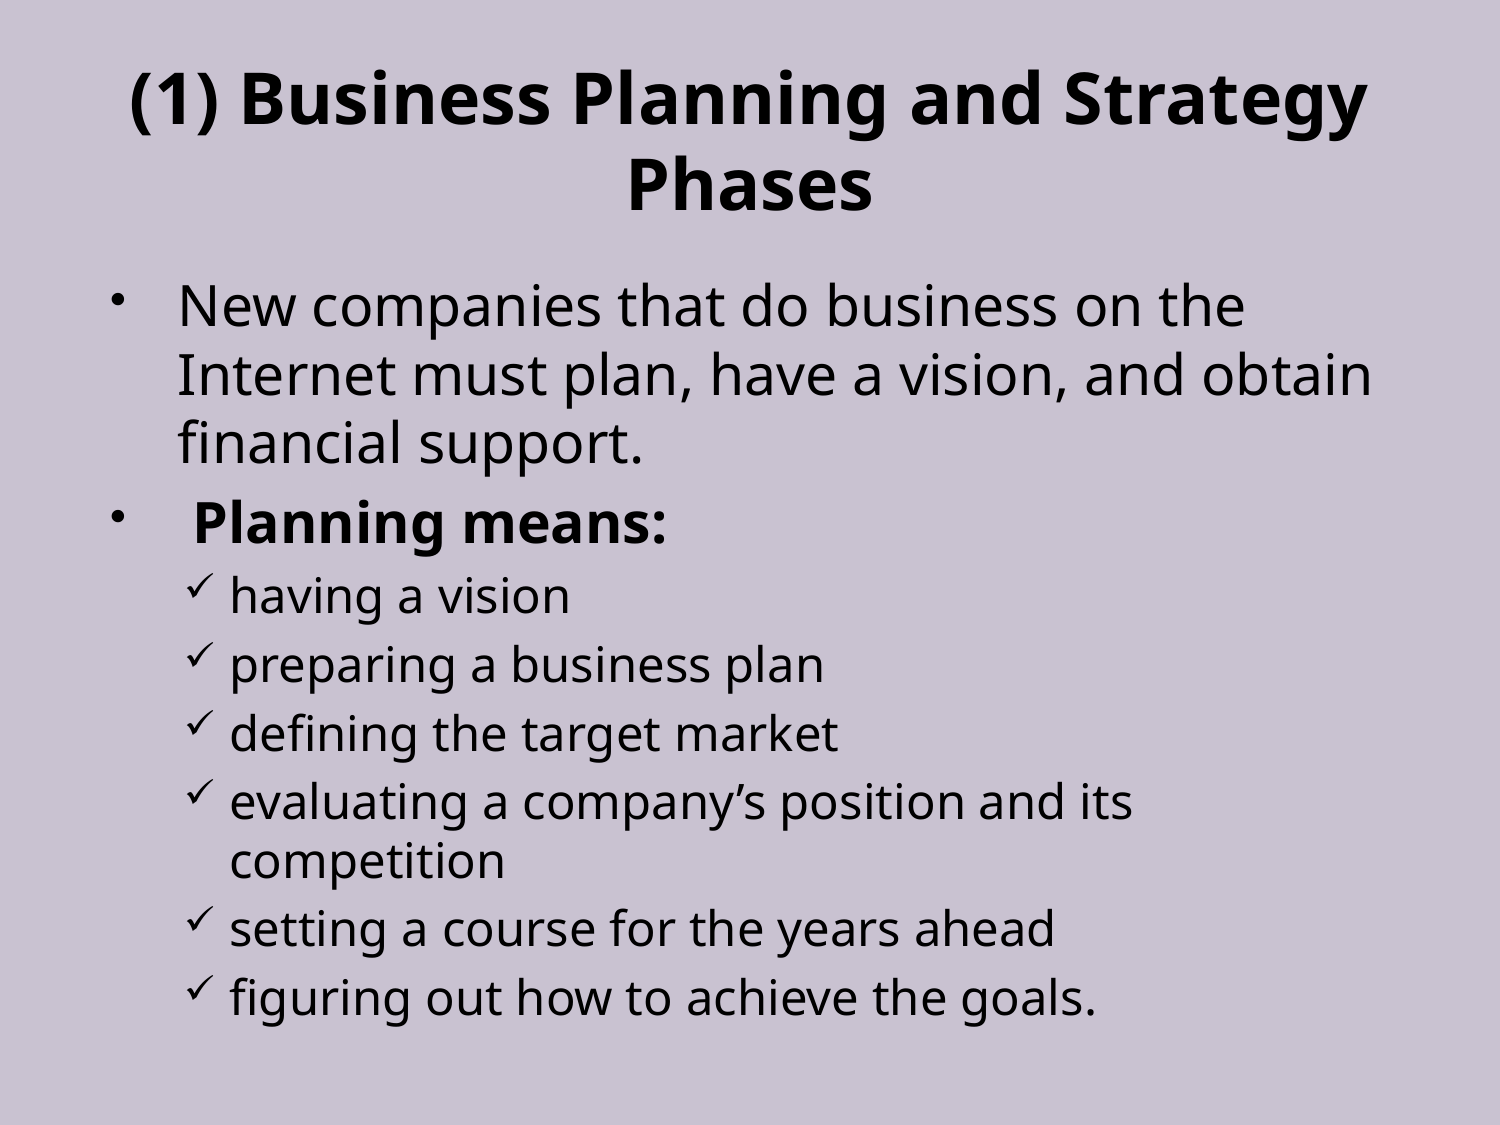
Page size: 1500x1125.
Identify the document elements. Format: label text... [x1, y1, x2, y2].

list New companies that do business on the Internet must plan, have a vision, and obtain financial support. Planning means: having a vision preparing a business plan defining the target market evaluating a company’s position and its competition setting a course for the years ahead figuring out how to achieve the goals. [75, 262, 1425, 1035]
title (1) Business Planning and Strategy Phases [75, 45, 1425, 233]
